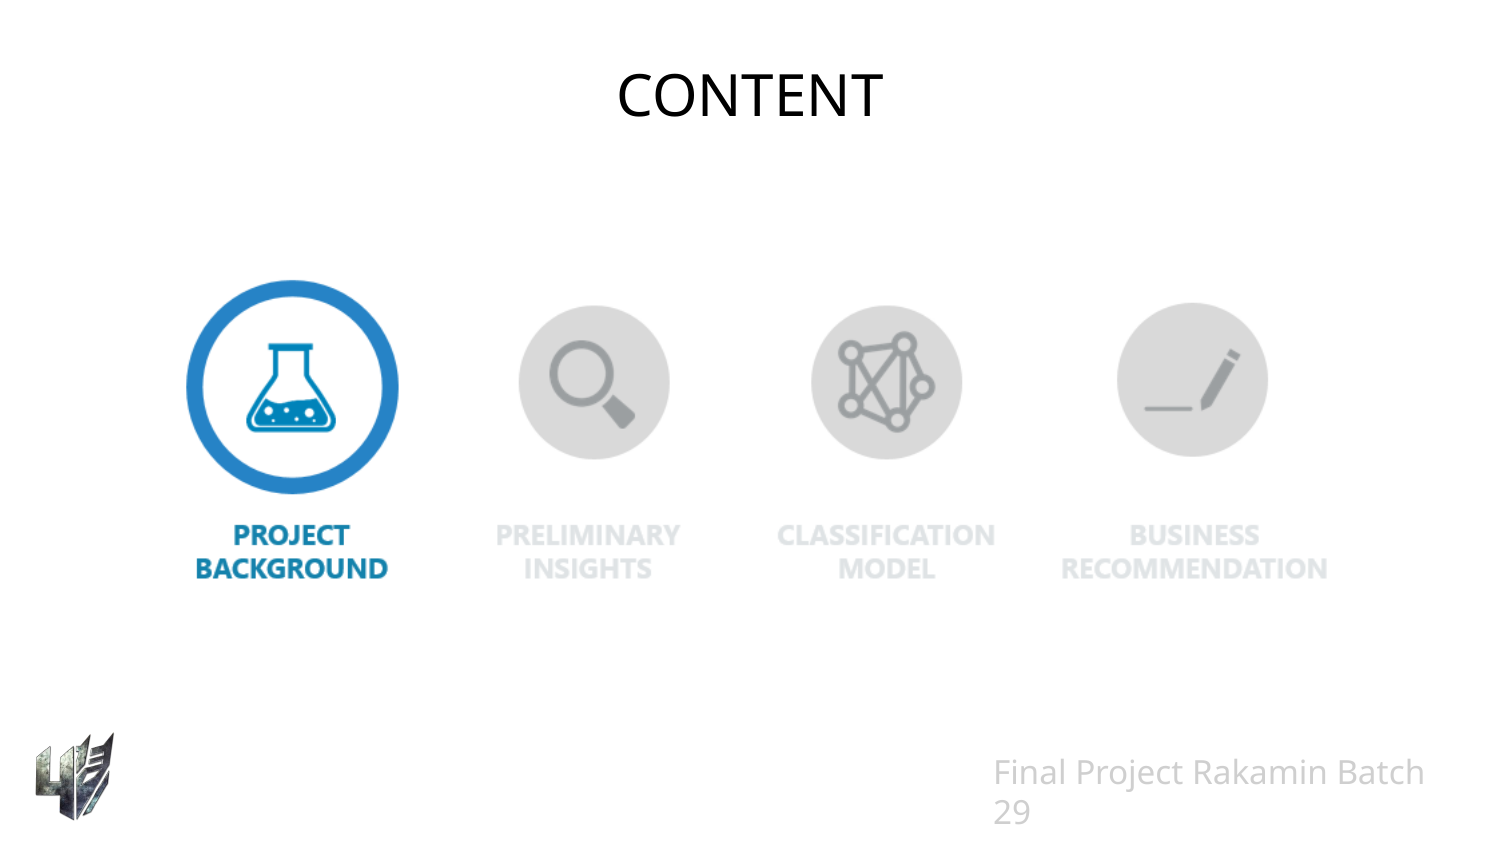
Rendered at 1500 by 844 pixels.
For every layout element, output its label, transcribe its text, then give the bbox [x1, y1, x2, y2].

picture [35, 732, 115, 821]
picture [136, 212, 1363, 671]
title CONTENT [412, 67, 1088, 120]
